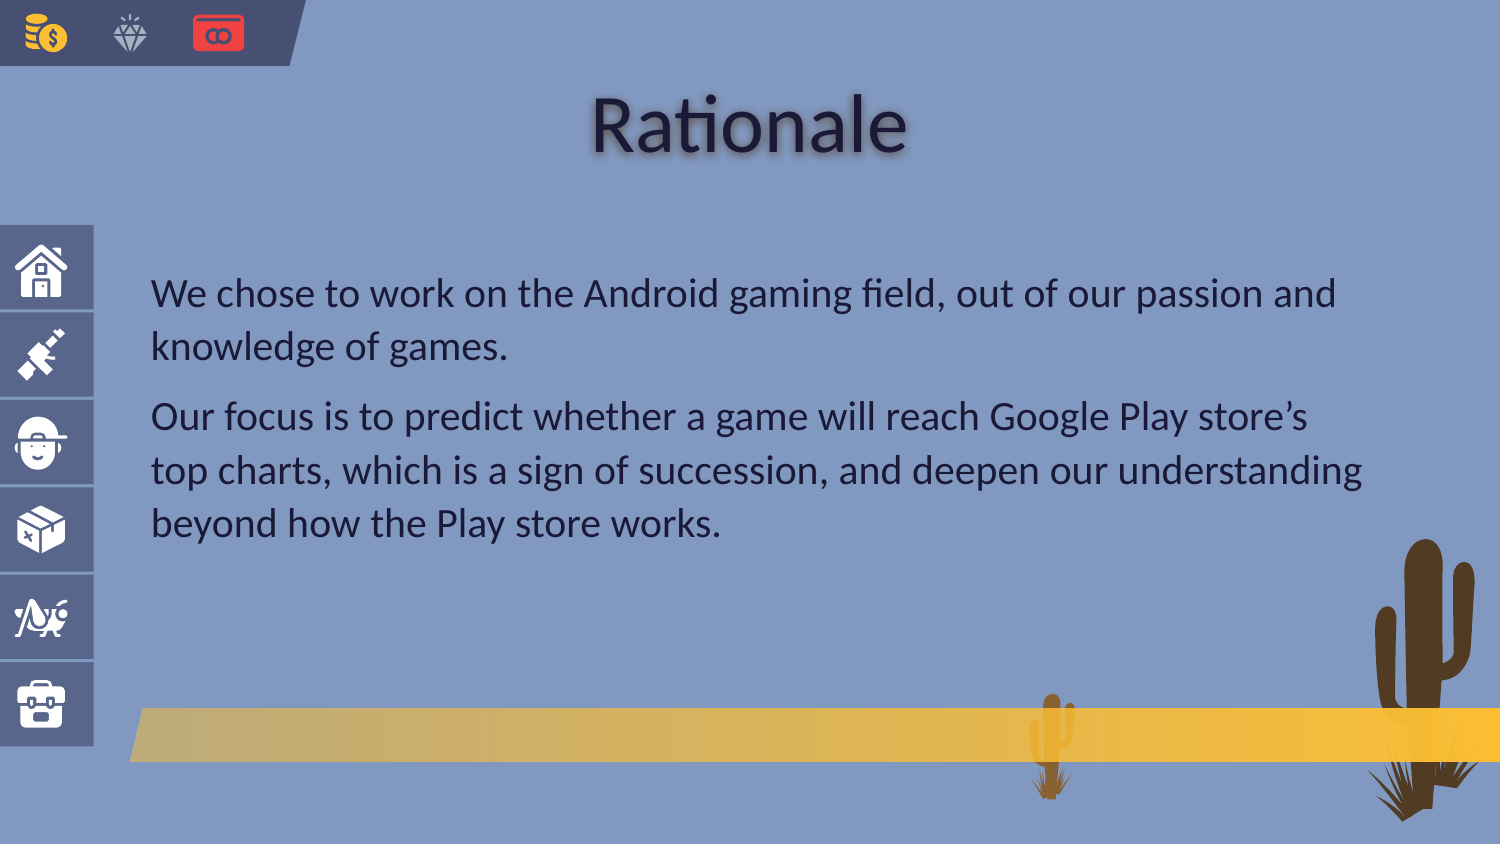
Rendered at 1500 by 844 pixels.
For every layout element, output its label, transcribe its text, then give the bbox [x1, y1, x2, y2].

text_box [0, 487, 94, 572]
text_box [14, 598, 68, 638]
text_box [0, 0, 306, 66]
text_box [0, 399, 94, 485]
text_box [17, 328, 66, 381]
title Rationale [116, 54, 1383, 149]
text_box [16, 505, 66, 554]
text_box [14, 416, 68, 470]
text_box [0, 662, 94, 747]
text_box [14, 244, 68, 298]
text_box [0, 225, 94, 310]
text_box [129, 709, 1500, 762]
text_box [25, 13, 68, 53]
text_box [113, 13, 147, 53]
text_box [192, 14, 245, 52]
text_box [0, 575, 94, 660]
list We chose to work on the Android gaming field, out of our passion and knowledge of games. Our focus is to predict whether a game will reach Google Play store’s top charts, which is a sign of succession, and deepen our understanding beyond how the Play store works. [116, 180, 1383, 755]
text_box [17, 679, 66, 728]
text_box [0, 312, 94, 397]
